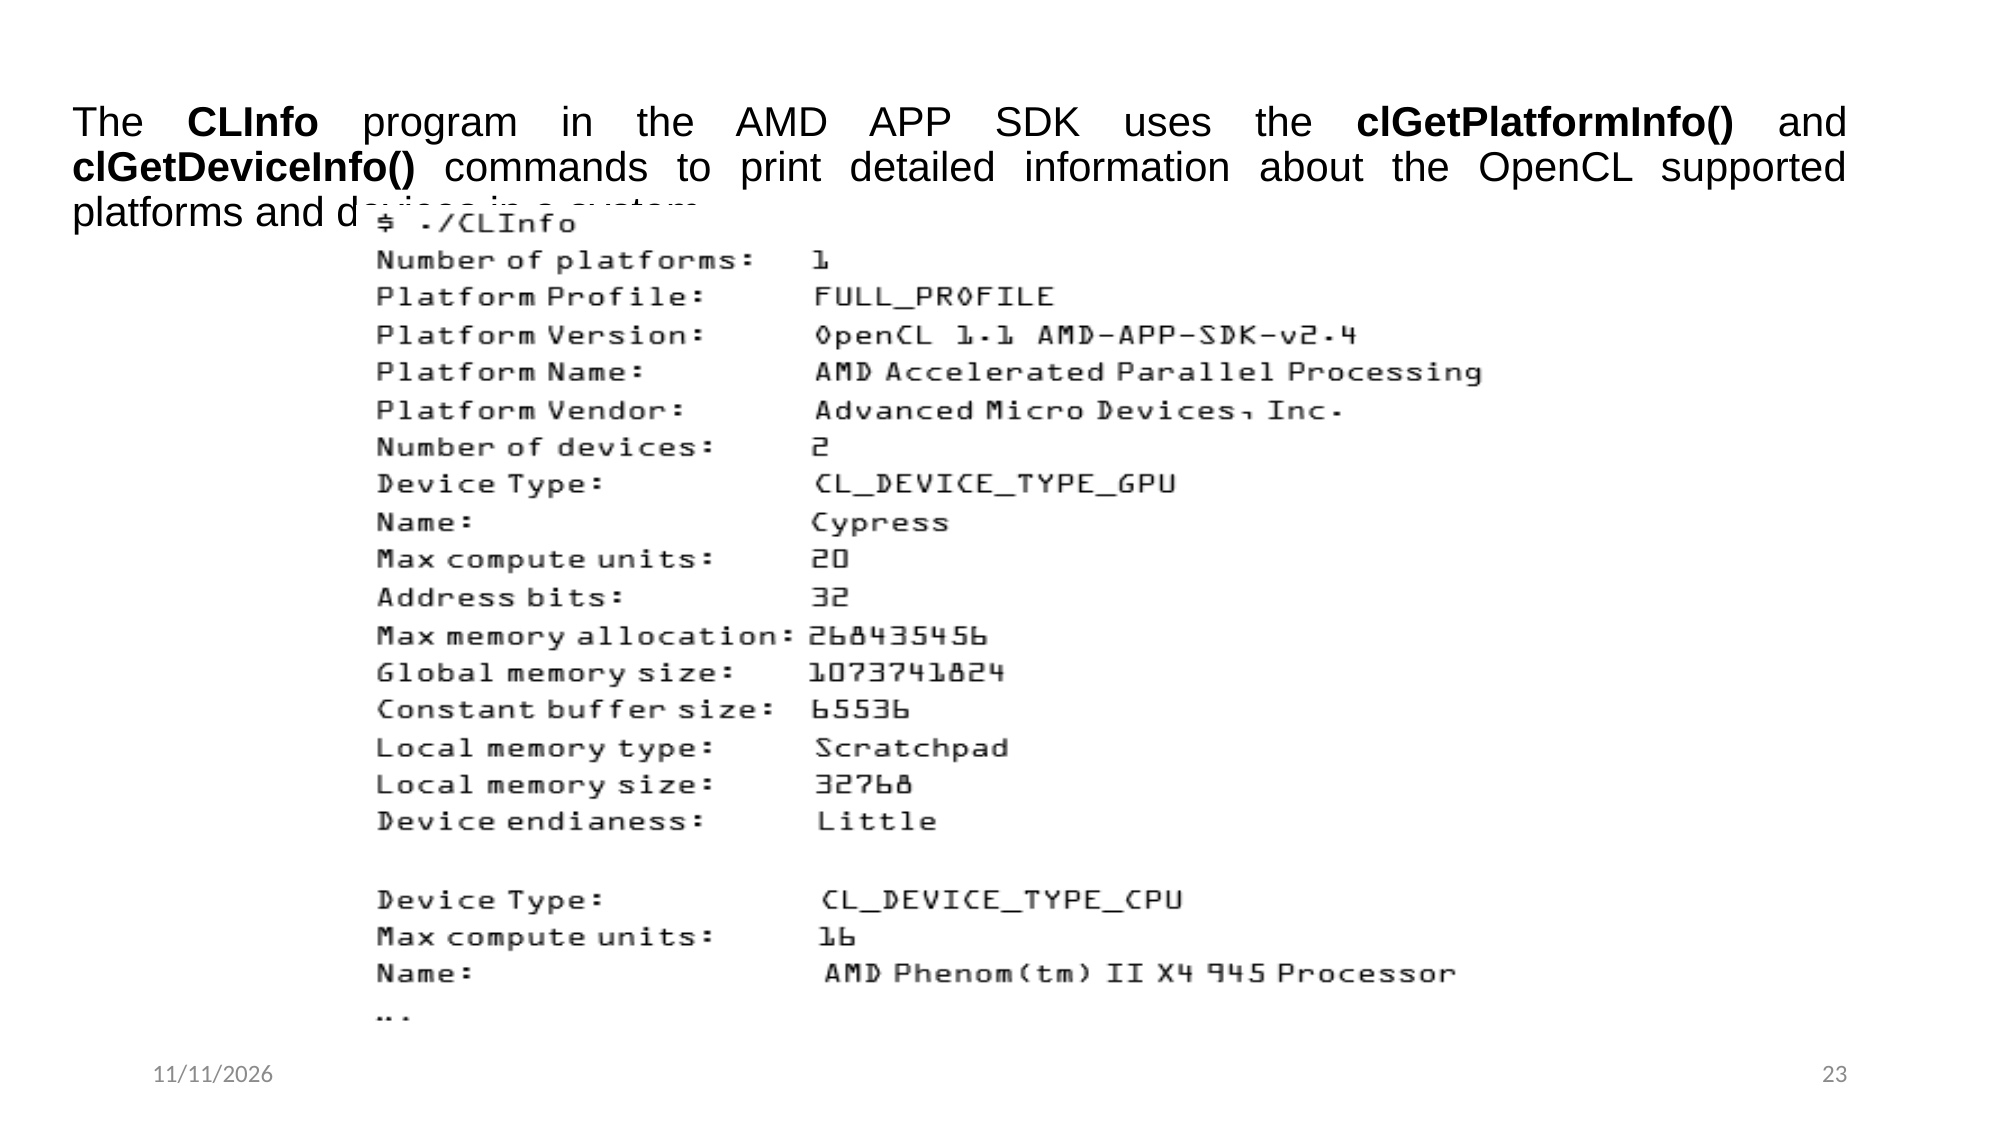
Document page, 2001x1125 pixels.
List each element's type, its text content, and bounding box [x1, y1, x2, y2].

text_box 19-02-2023 [137, 1042, 588, 1103]
text_box 23 [1412, 1042, 1863, 1103]
picture [356, 205, 1496, 1043]
text_box The CLInfo program in the AMD APP SDK uses the clGetPlatformInfo() and clGetDeviceInfo() commands to print detailed information about the OpenCL supported platforms and devices in a system. [57, 22, 1863, 819]
